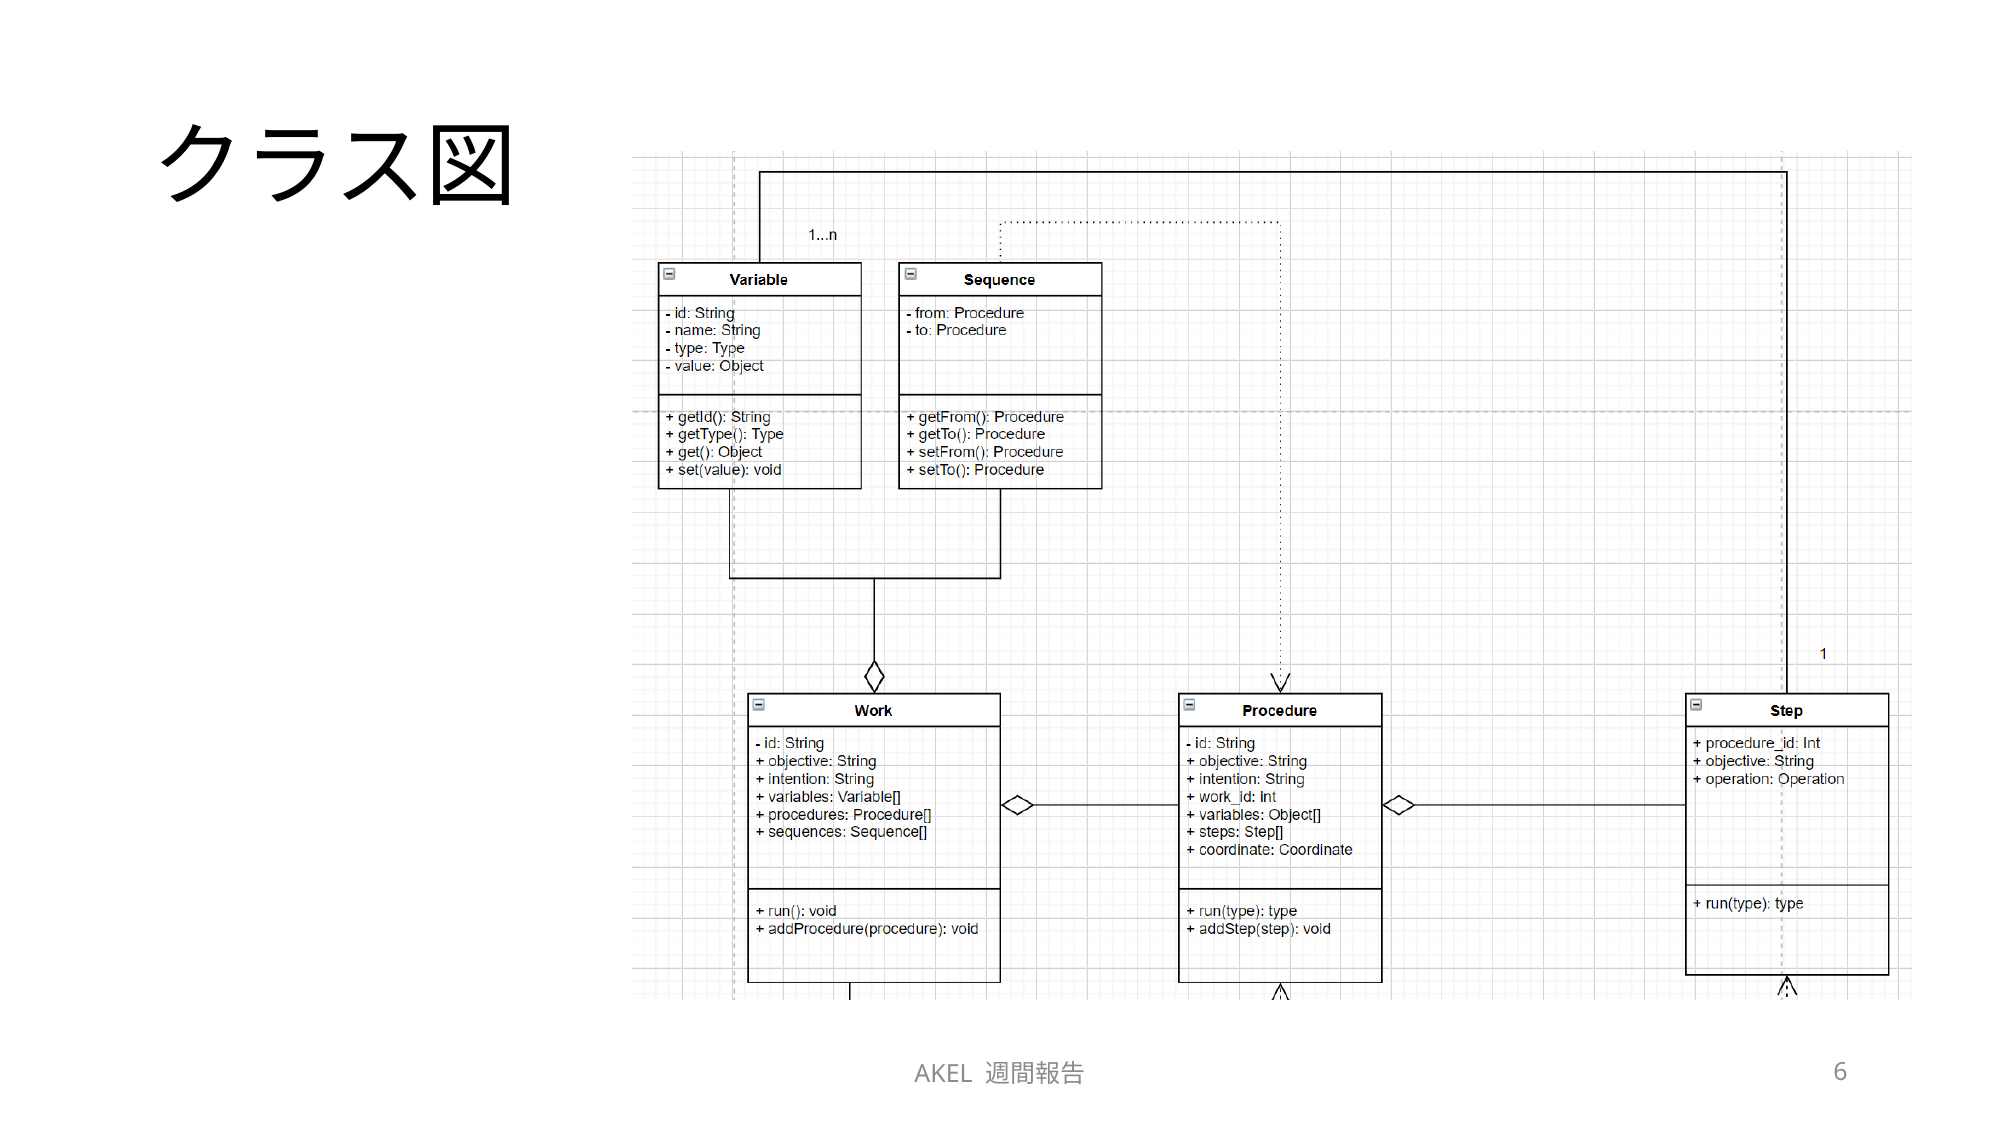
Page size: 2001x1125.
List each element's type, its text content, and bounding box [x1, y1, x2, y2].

title クラス図 [137, 59, 1863, 278]
slide_number 6 [1412, 1042, 1863, 1103]
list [632, 151, 1912, 1000]
footer AKEL 週間報告 [662, 1042, 1338, 1103]
